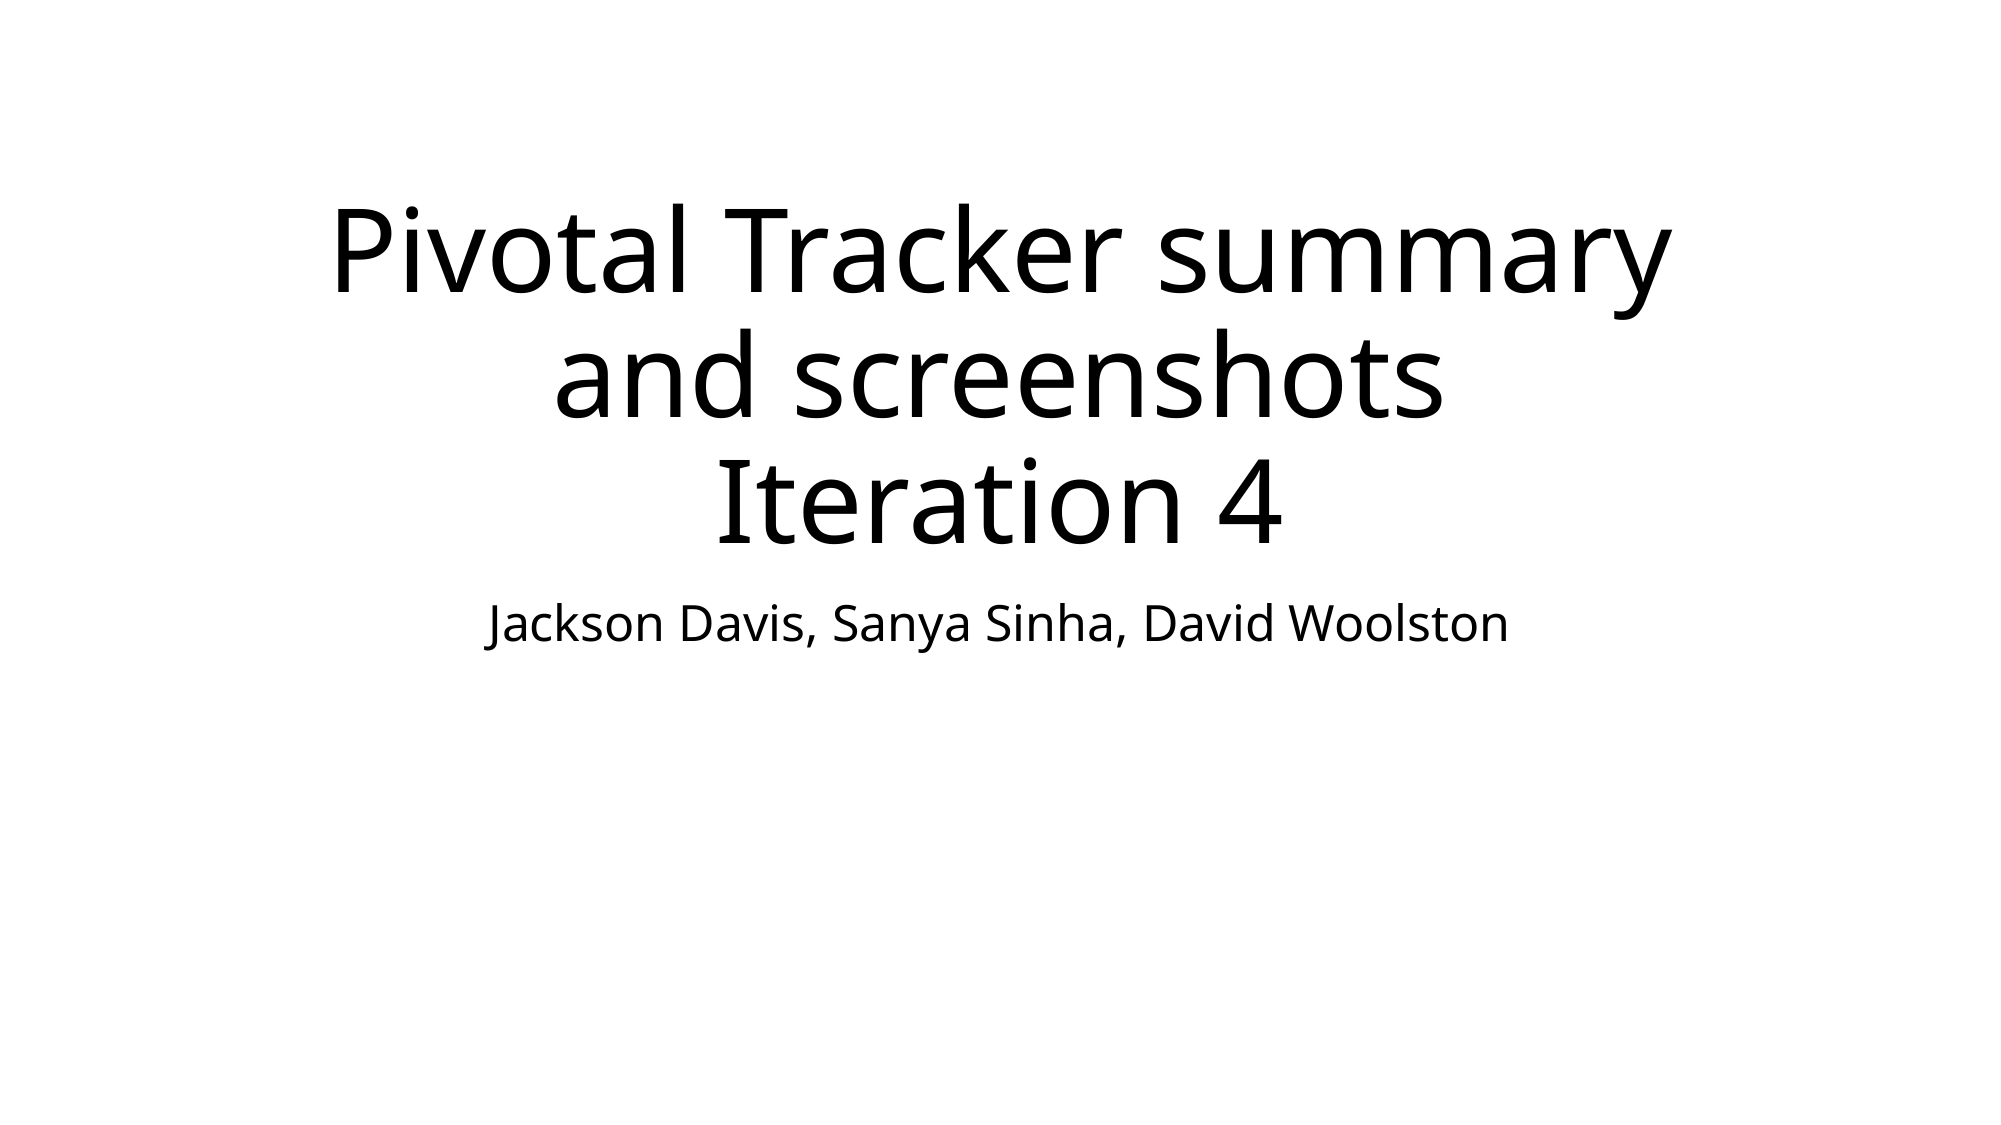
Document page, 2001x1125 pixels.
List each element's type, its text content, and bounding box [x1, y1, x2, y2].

title Pivotal Tracker summary and screenshots Iteration 4 [249, 184, 1750, 576]
subtitle Jackson Davis, Sanya Sinha, David Woolston [249, 590, 1750, 863]
